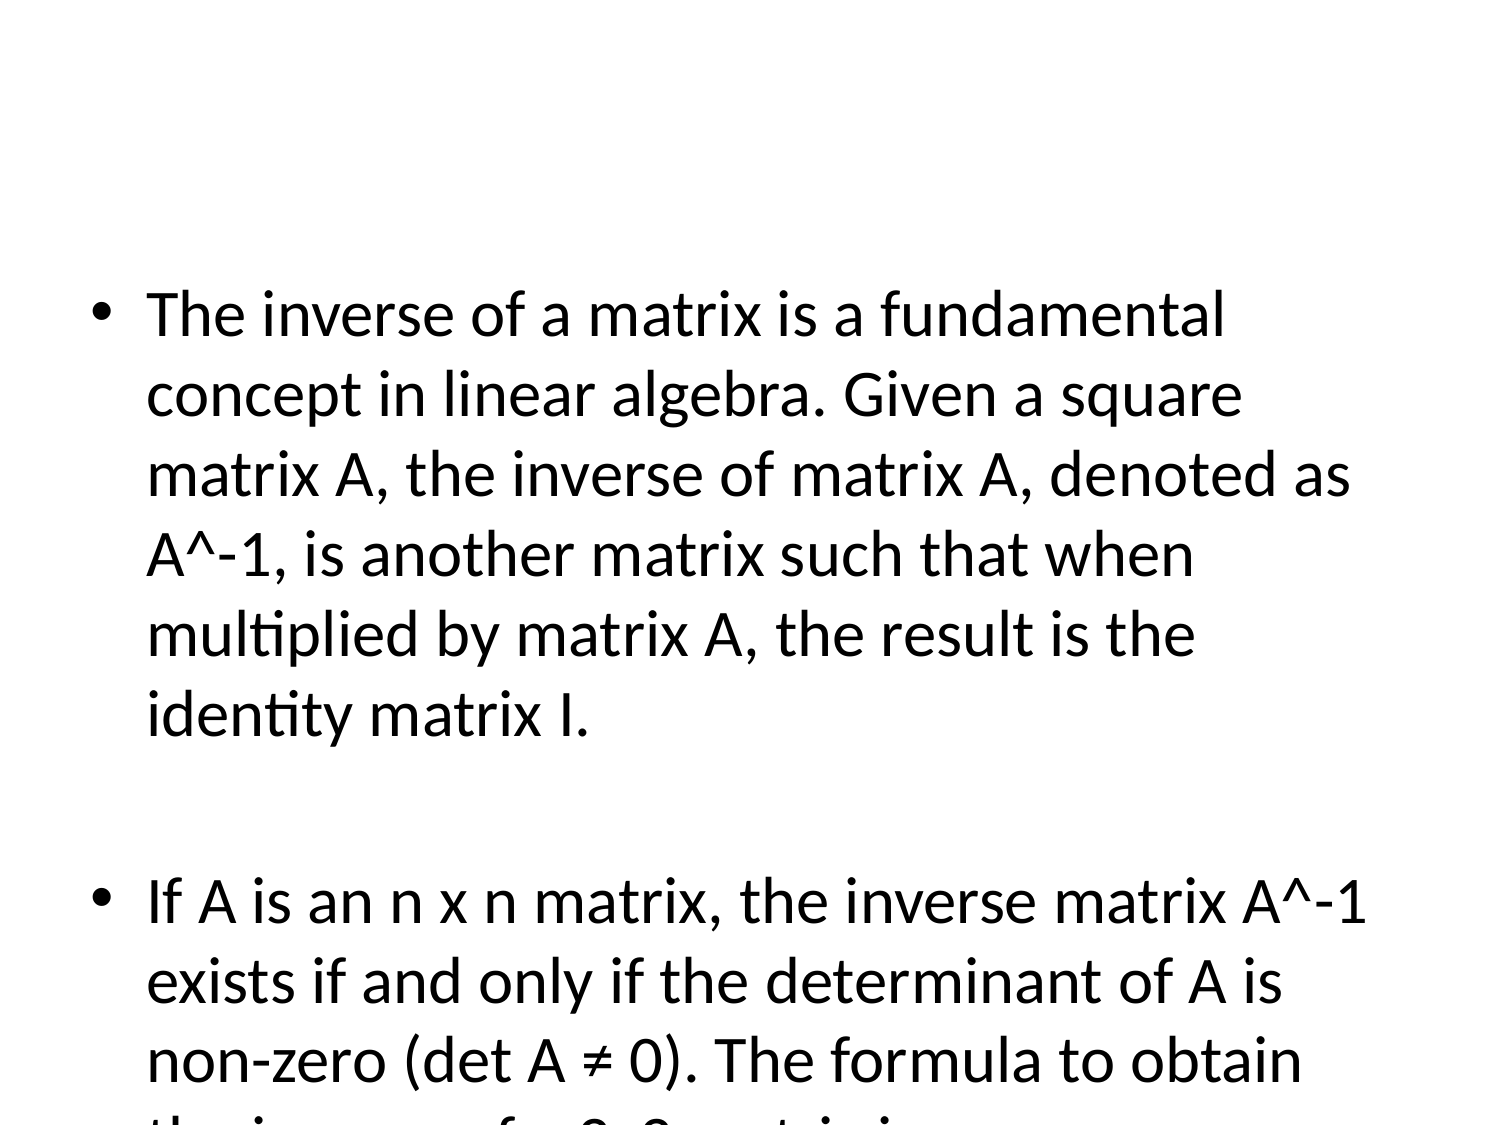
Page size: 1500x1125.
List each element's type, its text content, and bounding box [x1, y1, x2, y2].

list The inverse of a matrix is a fundamental concept in linear algebra. Given a square matrix A, the inverse of matrix A, denoted as A^-1, is another matrix such that when multiplied by matrix A, the result is the identity matrix I. If A is an n x n matrix, the inverse matrix A^-1 exists if and only if the determinant of A is non-zero (det A ≠ 0). The formula to obtain the inverse of a 2x2 matrix is: A = [a b] [c d] For a 2x2 matrix A = [a b; c d], the inverse matrix A^-1 is: [75, 262, 1425, 1005]
